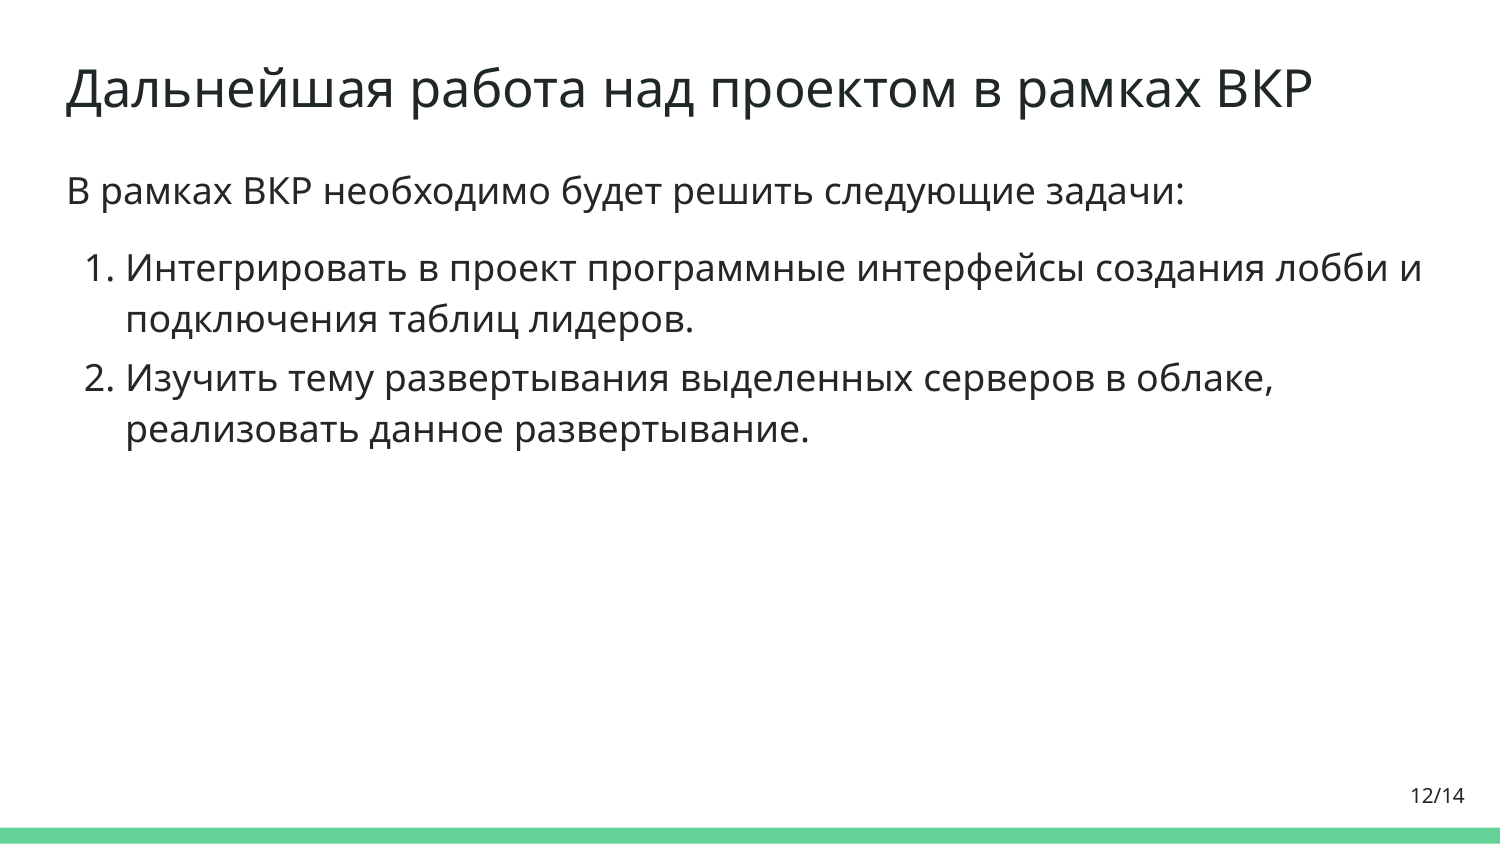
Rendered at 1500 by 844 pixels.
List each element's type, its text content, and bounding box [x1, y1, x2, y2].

title Дальнейшая работа над проектом в рамках ВКР [51, 40, 1449, 135]
slide_number ‹#›/14 [1389, 764, 1480, 830]
list В рамках ВКР необходимо будет решить следующие задачи: Интегрировать в проект программные интерфейсы создания лобби и подключения таблиц лидеров. Изучить тему развертывания выделенных серверов в облаке, реализовать данное развертывание. [51, 145, 1449, 489]
